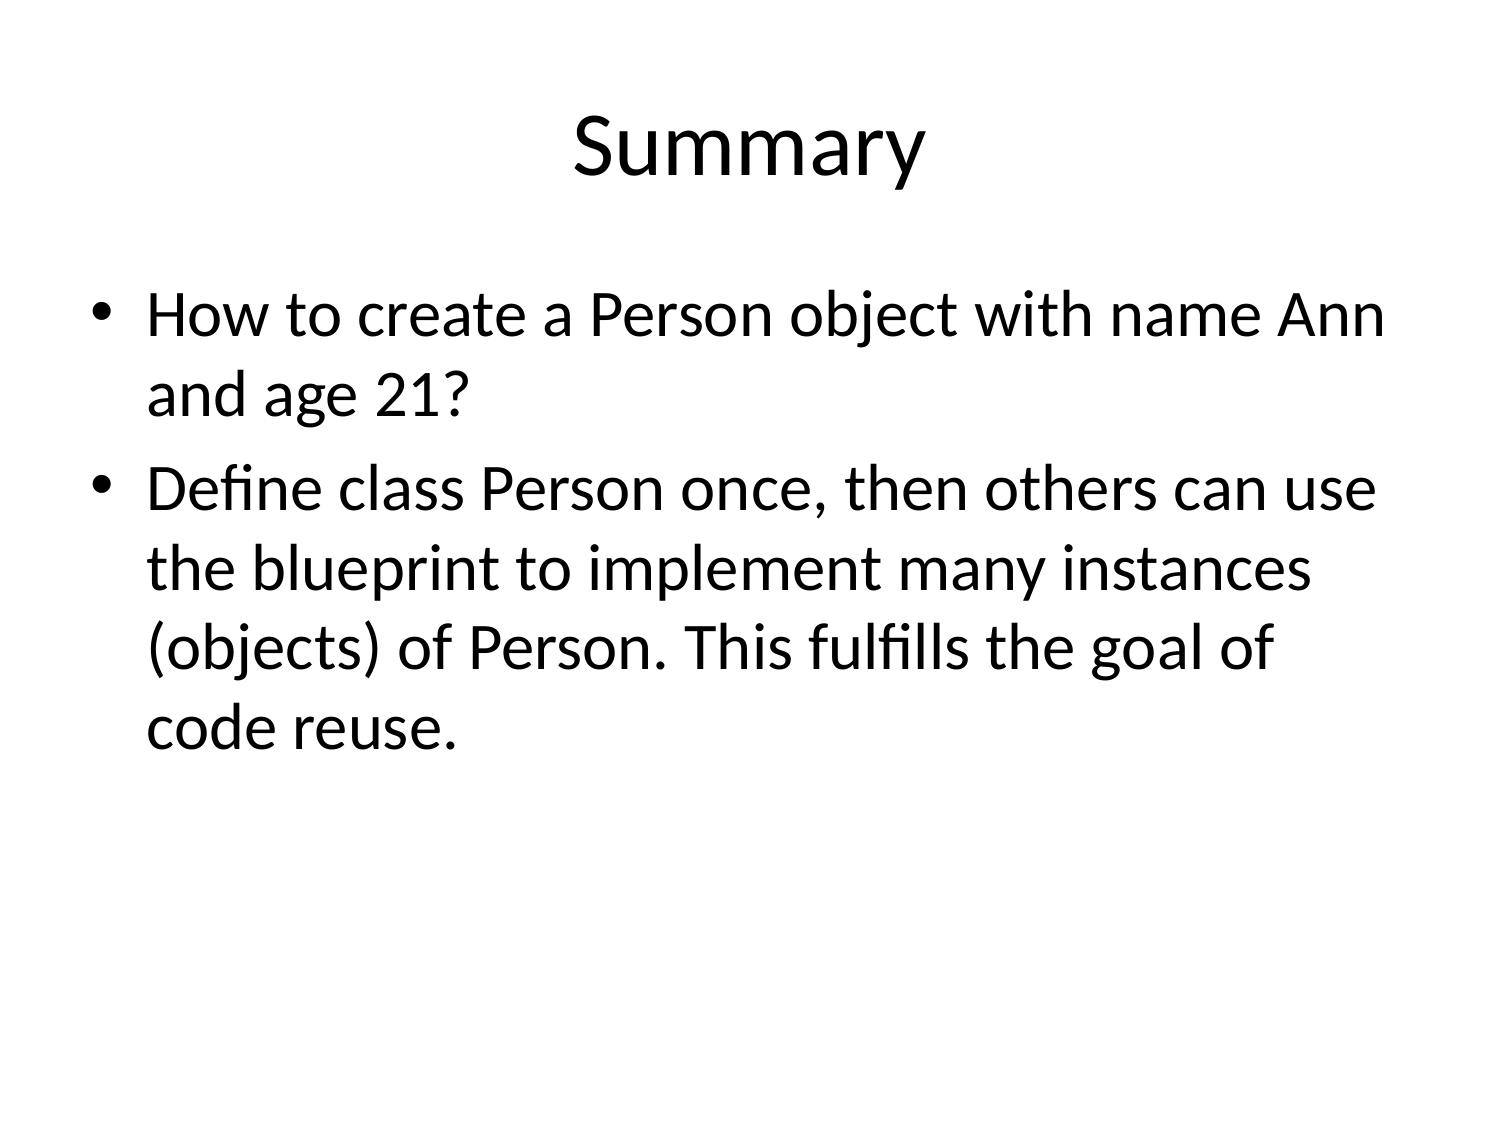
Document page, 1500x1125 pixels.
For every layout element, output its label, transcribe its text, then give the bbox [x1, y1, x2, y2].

list How to create a Person object with name Ann and age 21? Define class Person once, then others can use the blueprint to implement many instances (objects) of Person. This fulfills the goal of code reuse. [75, 262, 1425, 1005]
title Summary [75, 45, 1425, 233]
